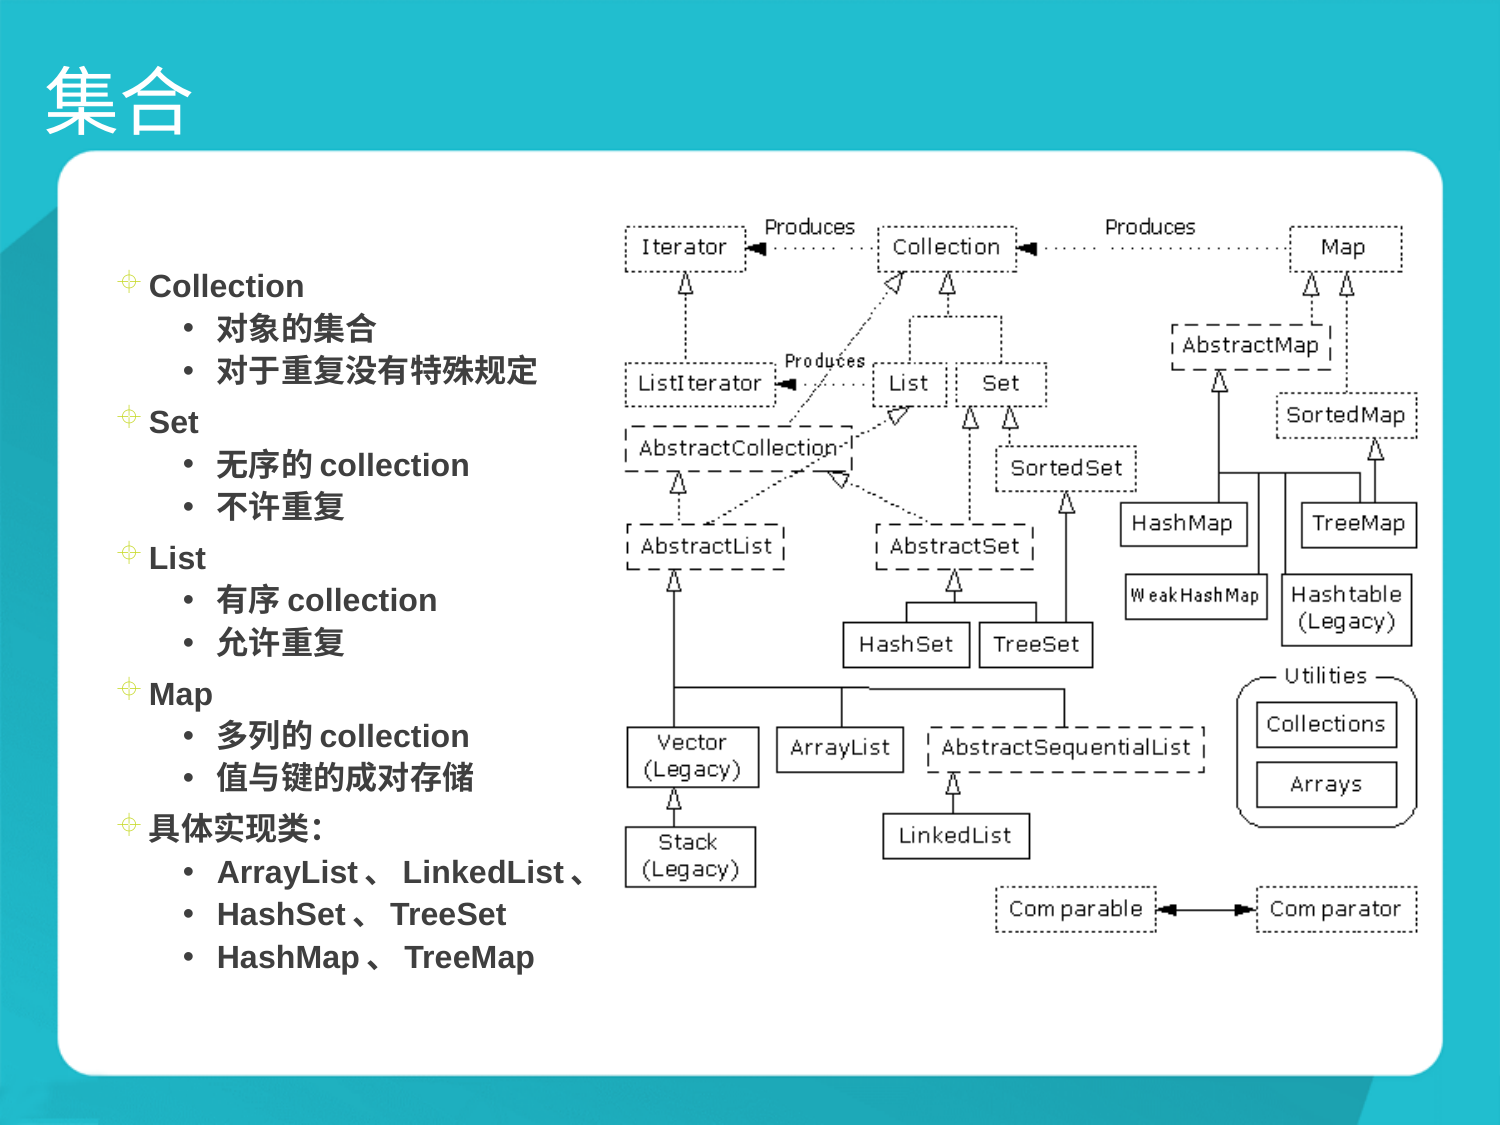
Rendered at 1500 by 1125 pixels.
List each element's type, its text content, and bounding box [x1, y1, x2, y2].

picture [0, 0, 1500, 1125]
list Collection 对象的集合 对于重复没有特殊规定 Set 无序的collection 不许重复 List 有序collection 允许重复 Map 多列的collection 值与键的成对存储 具体实现类： ArrayList、LinkedList、 HashSet、TreeSet HashMap、TreeMap [99, 262, 738, 988]
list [622, 213, 1431, 938]
title 集合 [29, 29, 1345, 180]
